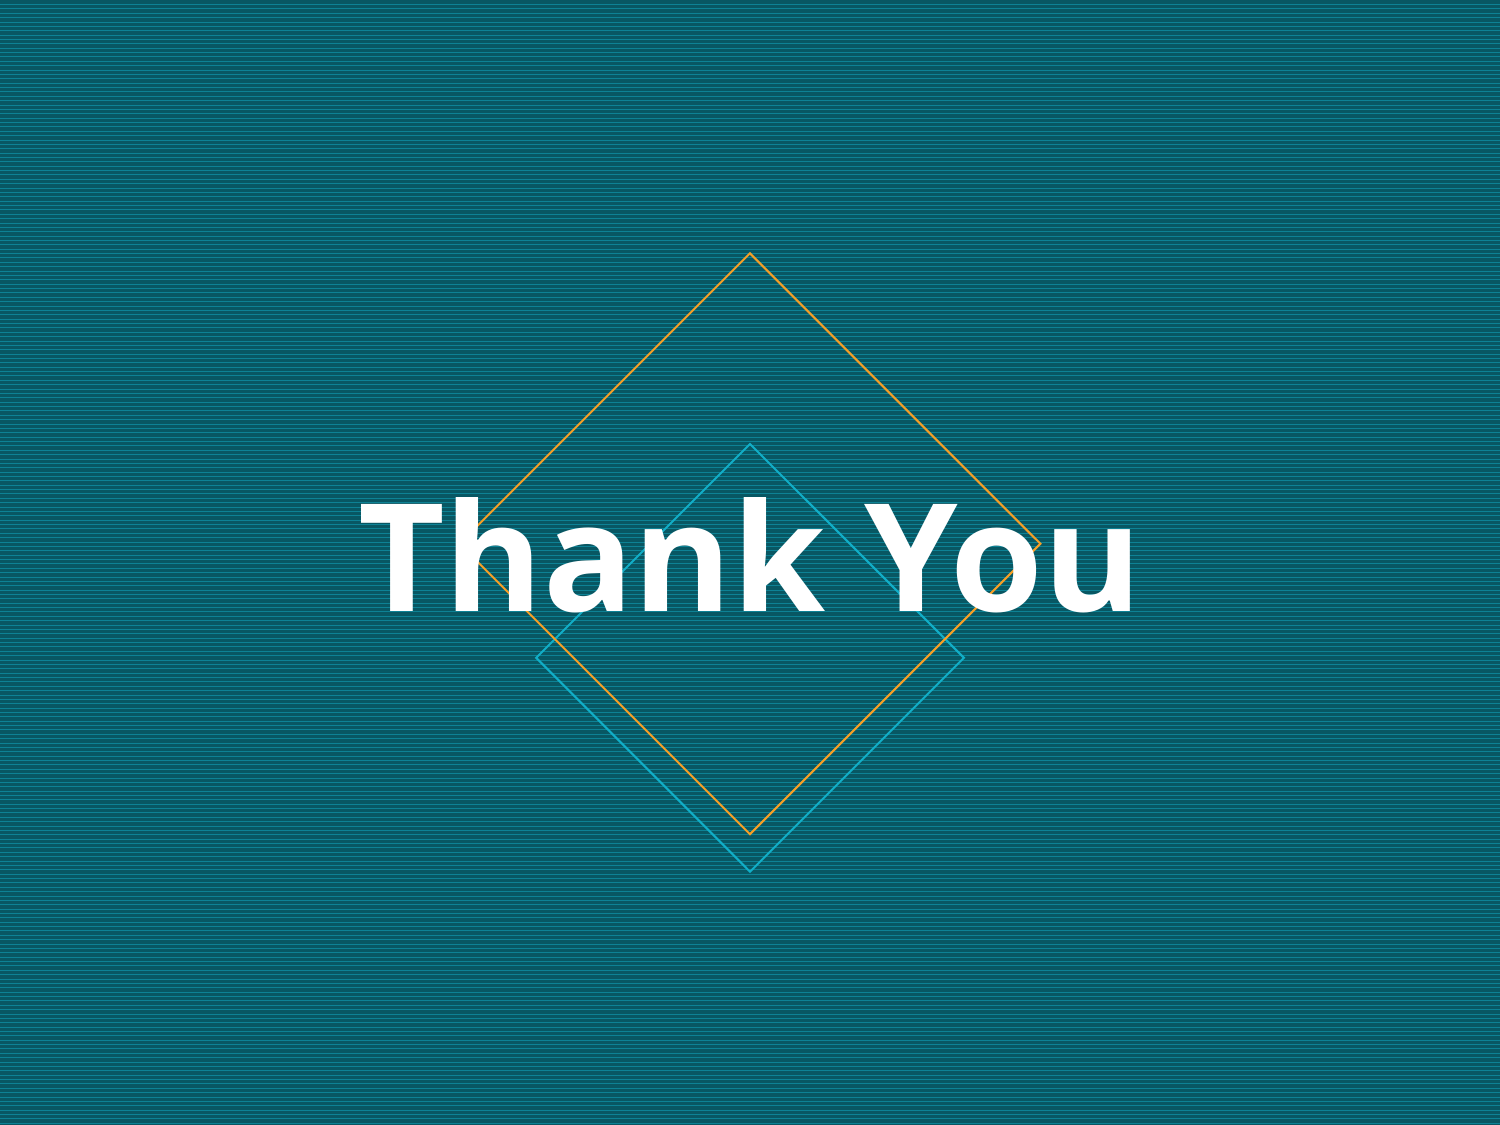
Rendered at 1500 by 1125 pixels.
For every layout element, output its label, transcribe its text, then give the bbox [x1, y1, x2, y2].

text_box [459, 253, 1041, 872]
title Thank You [1041, 468, 1500, 657]
title Thank You [0, 468, 459, 657]
